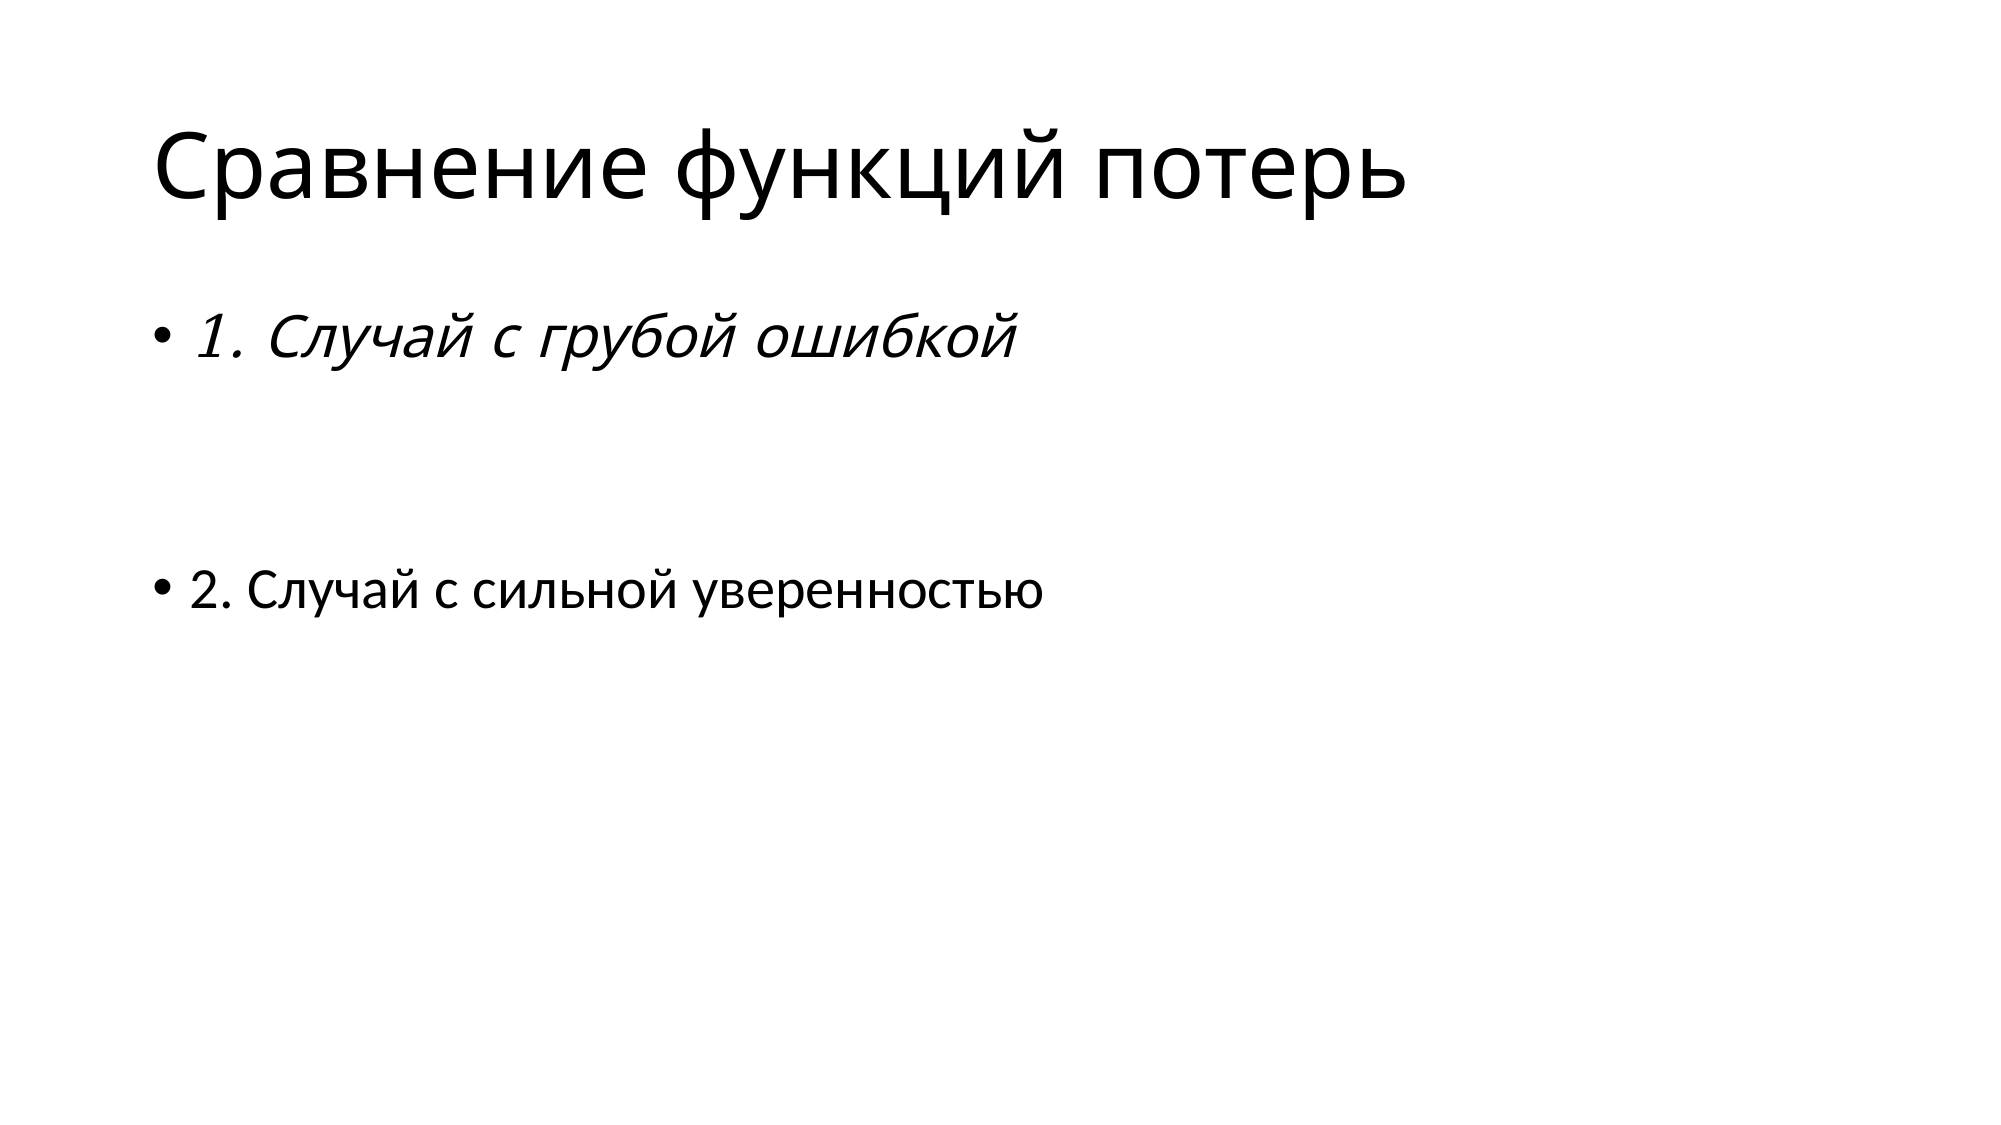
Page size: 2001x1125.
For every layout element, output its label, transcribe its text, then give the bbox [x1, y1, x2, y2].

title Сравнение функций потерь [137, 59, 1863, 278]
